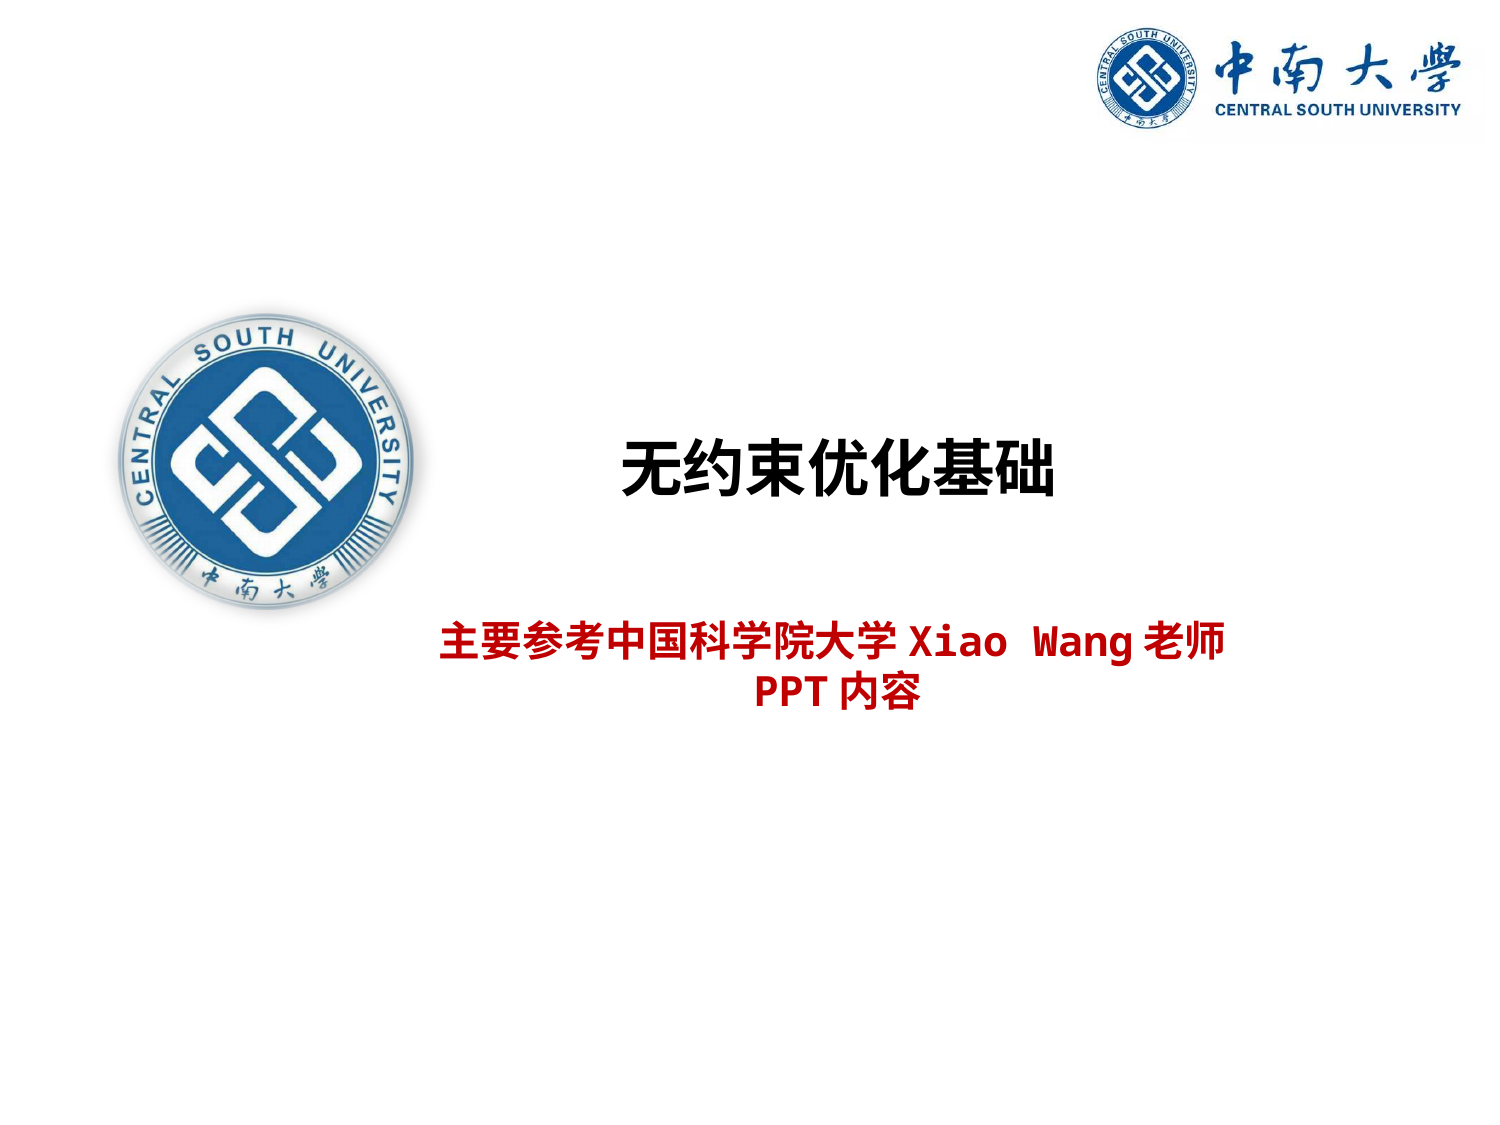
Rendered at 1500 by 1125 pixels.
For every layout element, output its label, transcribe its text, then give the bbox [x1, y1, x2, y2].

picture [1080, 14, 1485, 143]
text_box 主要参考中国科学院大学Xiao Wang老师PPT内容 [403, 600, 1273, 729]
text_box 无约束优化基础 [489, 421, 1189, 512]
picture [104, 299, 431, 622]
text_box [431, 386, 1247, 544]
